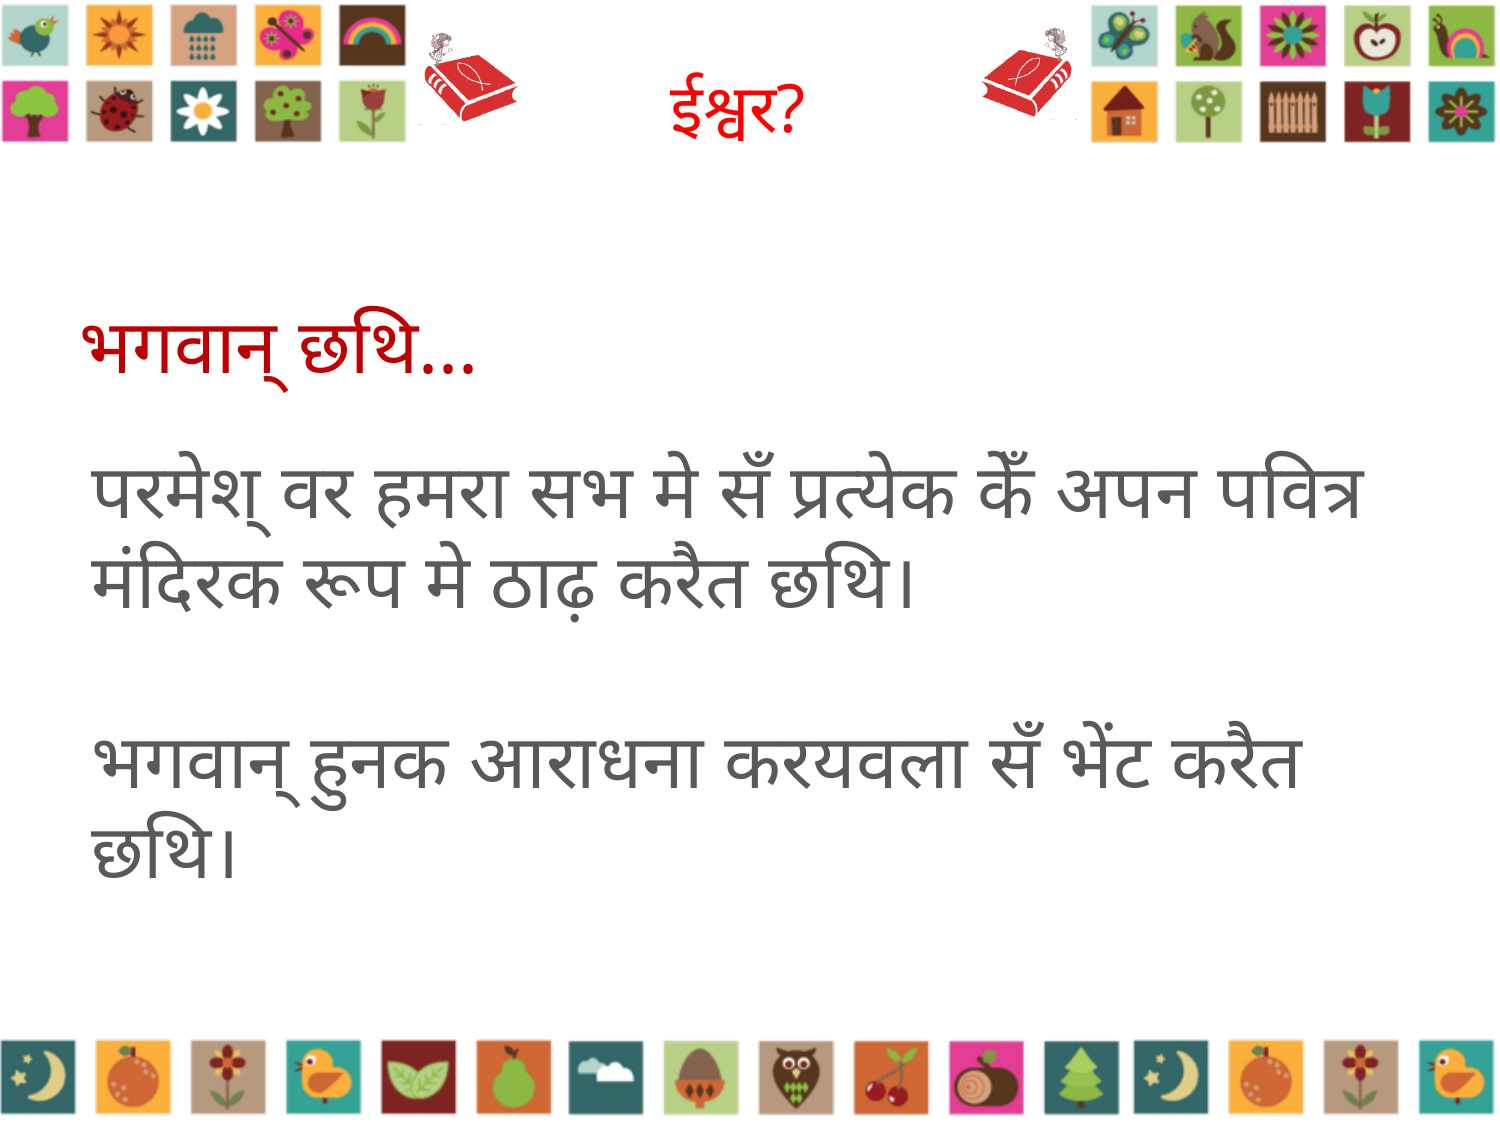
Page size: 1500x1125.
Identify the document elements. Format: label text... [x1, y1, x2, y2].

text_box परमेश् वर हमरा सभ मे सँ प्रत्येक केँ अपन पवित्र मंदिरक रूप मे ठाढ़ करैत छथि। भगवान् हुनक आराधना करयवला सँ भेंट करैत छथि। [76, 436, 1424, 902]
text_box भगवान् छथि... [64, 290, 1412, 396]
text_box ईश्वर? [423, 58, 1071, 154]
picture [0, 3, 550, 150]
picture [950, 3, 1500, 150]
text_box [0, 1028, 1500, 1118]
